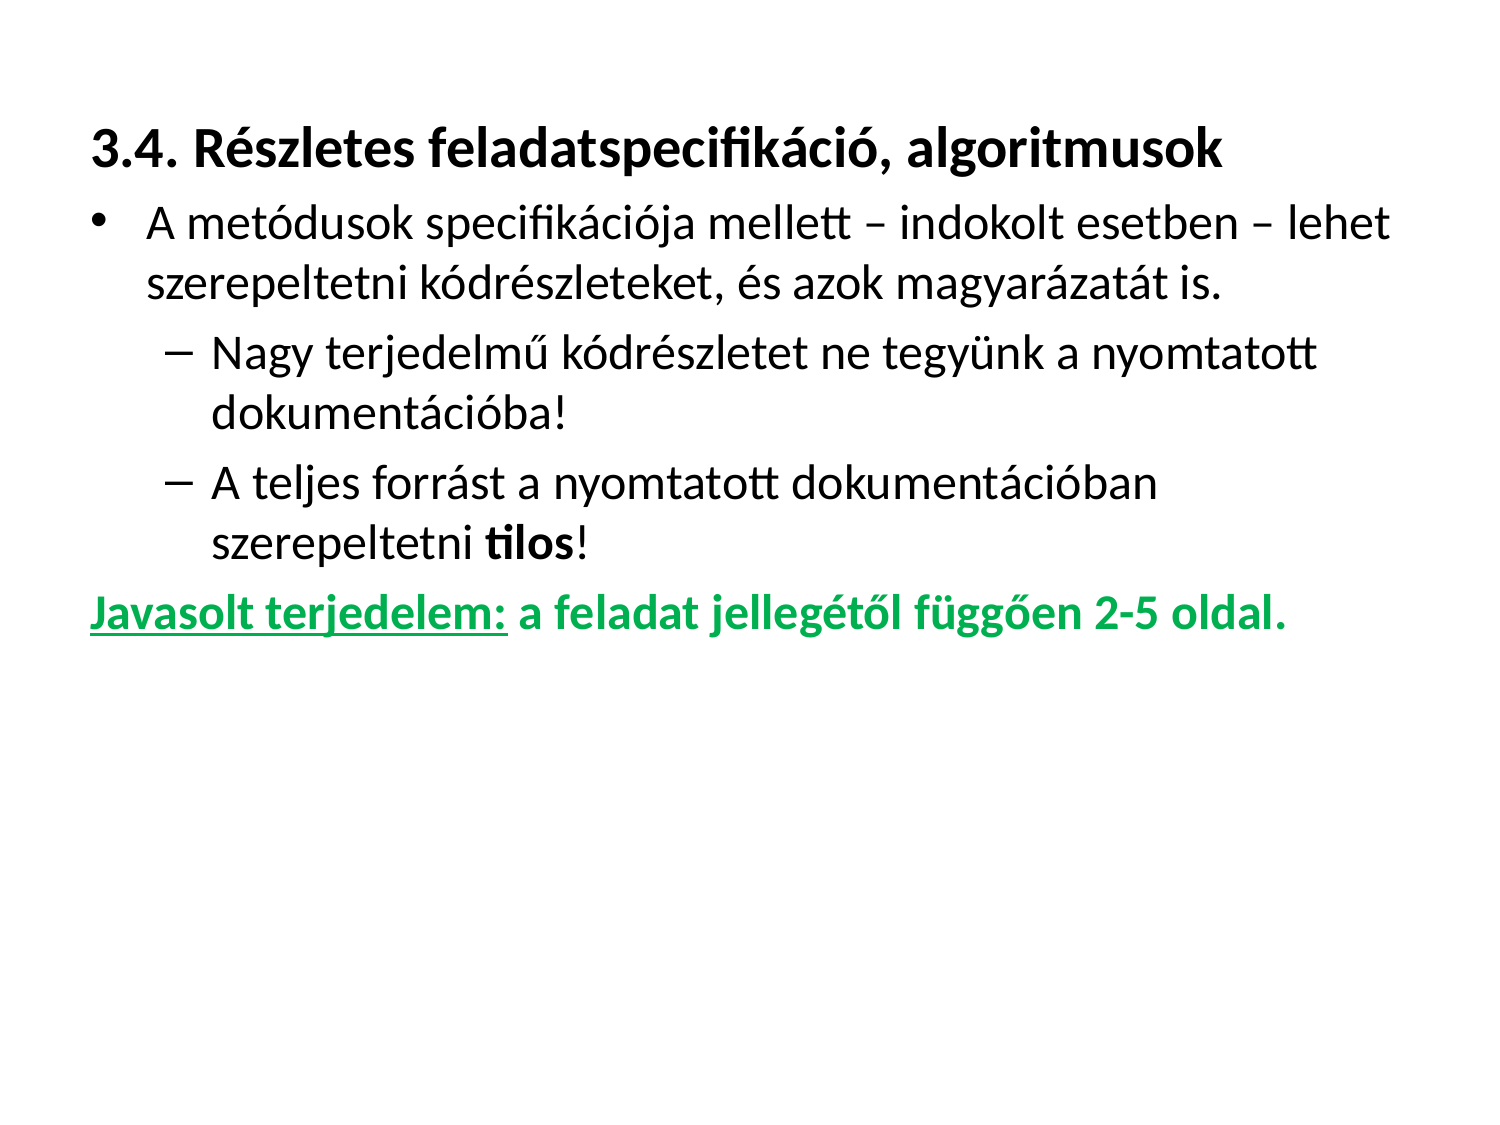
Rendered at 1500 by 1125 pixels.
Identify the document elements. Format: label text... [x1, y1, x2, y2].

list 3.4. Részletes feladatspecifikáció, algoritmusok A metódusok specifikációja mellett – indokolt esetben – lehet szerepeltetni kódrészleteket, és azok magyarázatát is. Nagy terjedelmű kódrészletet ne tegyünk a nyomtatott dokumentációba! A teljes forrást a nyomtatott dokumentációban szerepeltetni tilos! Javasolt terjedelem: a feladat jellegétől függően 2-5 oldal. [75, 101, 1425, 1005]
